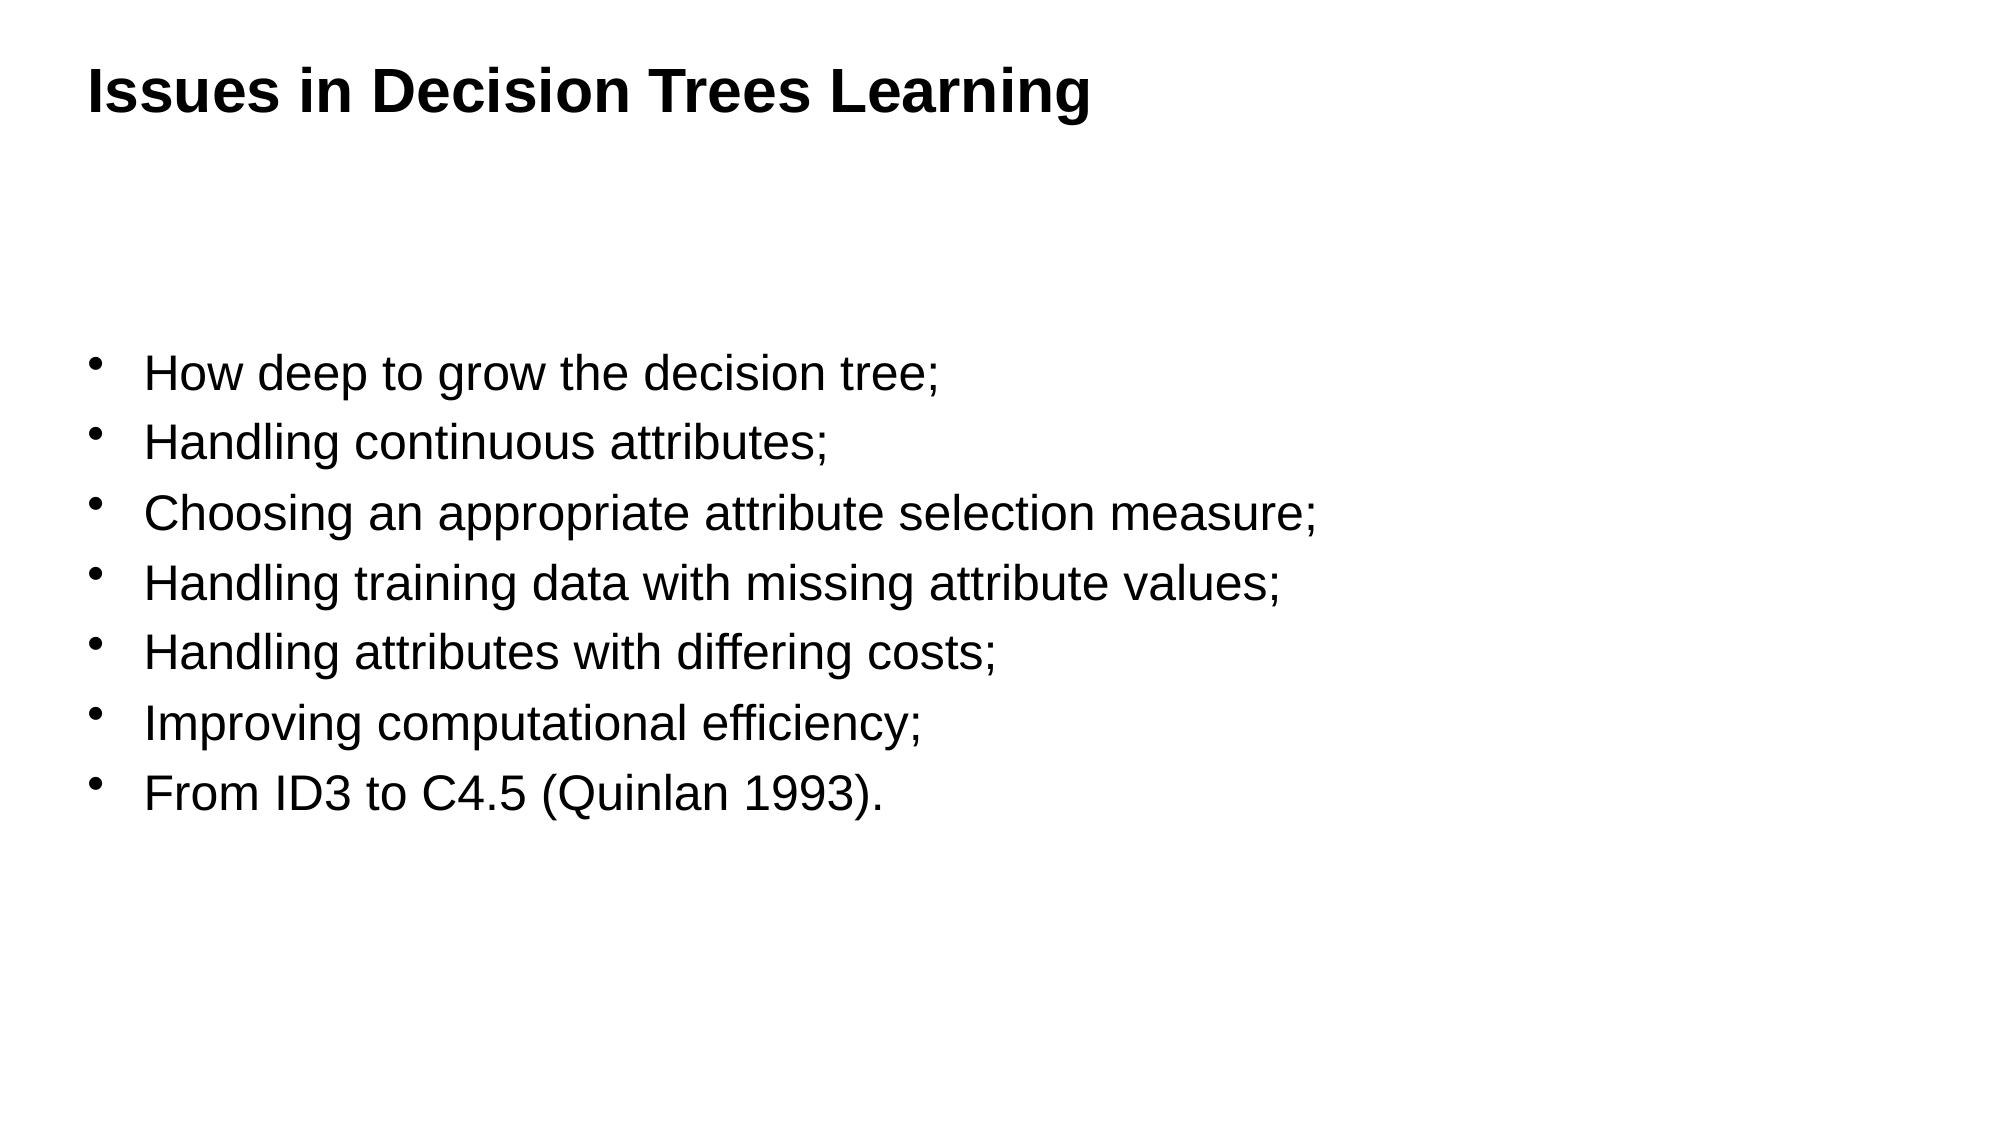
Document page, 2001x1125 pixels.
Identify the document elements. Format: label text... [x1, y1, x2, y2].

title Issues in Decision Trees Learning [72, 42, 1930, 138]
list How deep to grow the decision tree; Handling continuous attributes; Choosing an appropriate attribute selection measure; Handling training data with missing attribute values; Handling attributes with differing costs; Improving computational efficiency; From ID3 to C4.5 (Quinlan 1993). [72, 172, 1930, 988]
